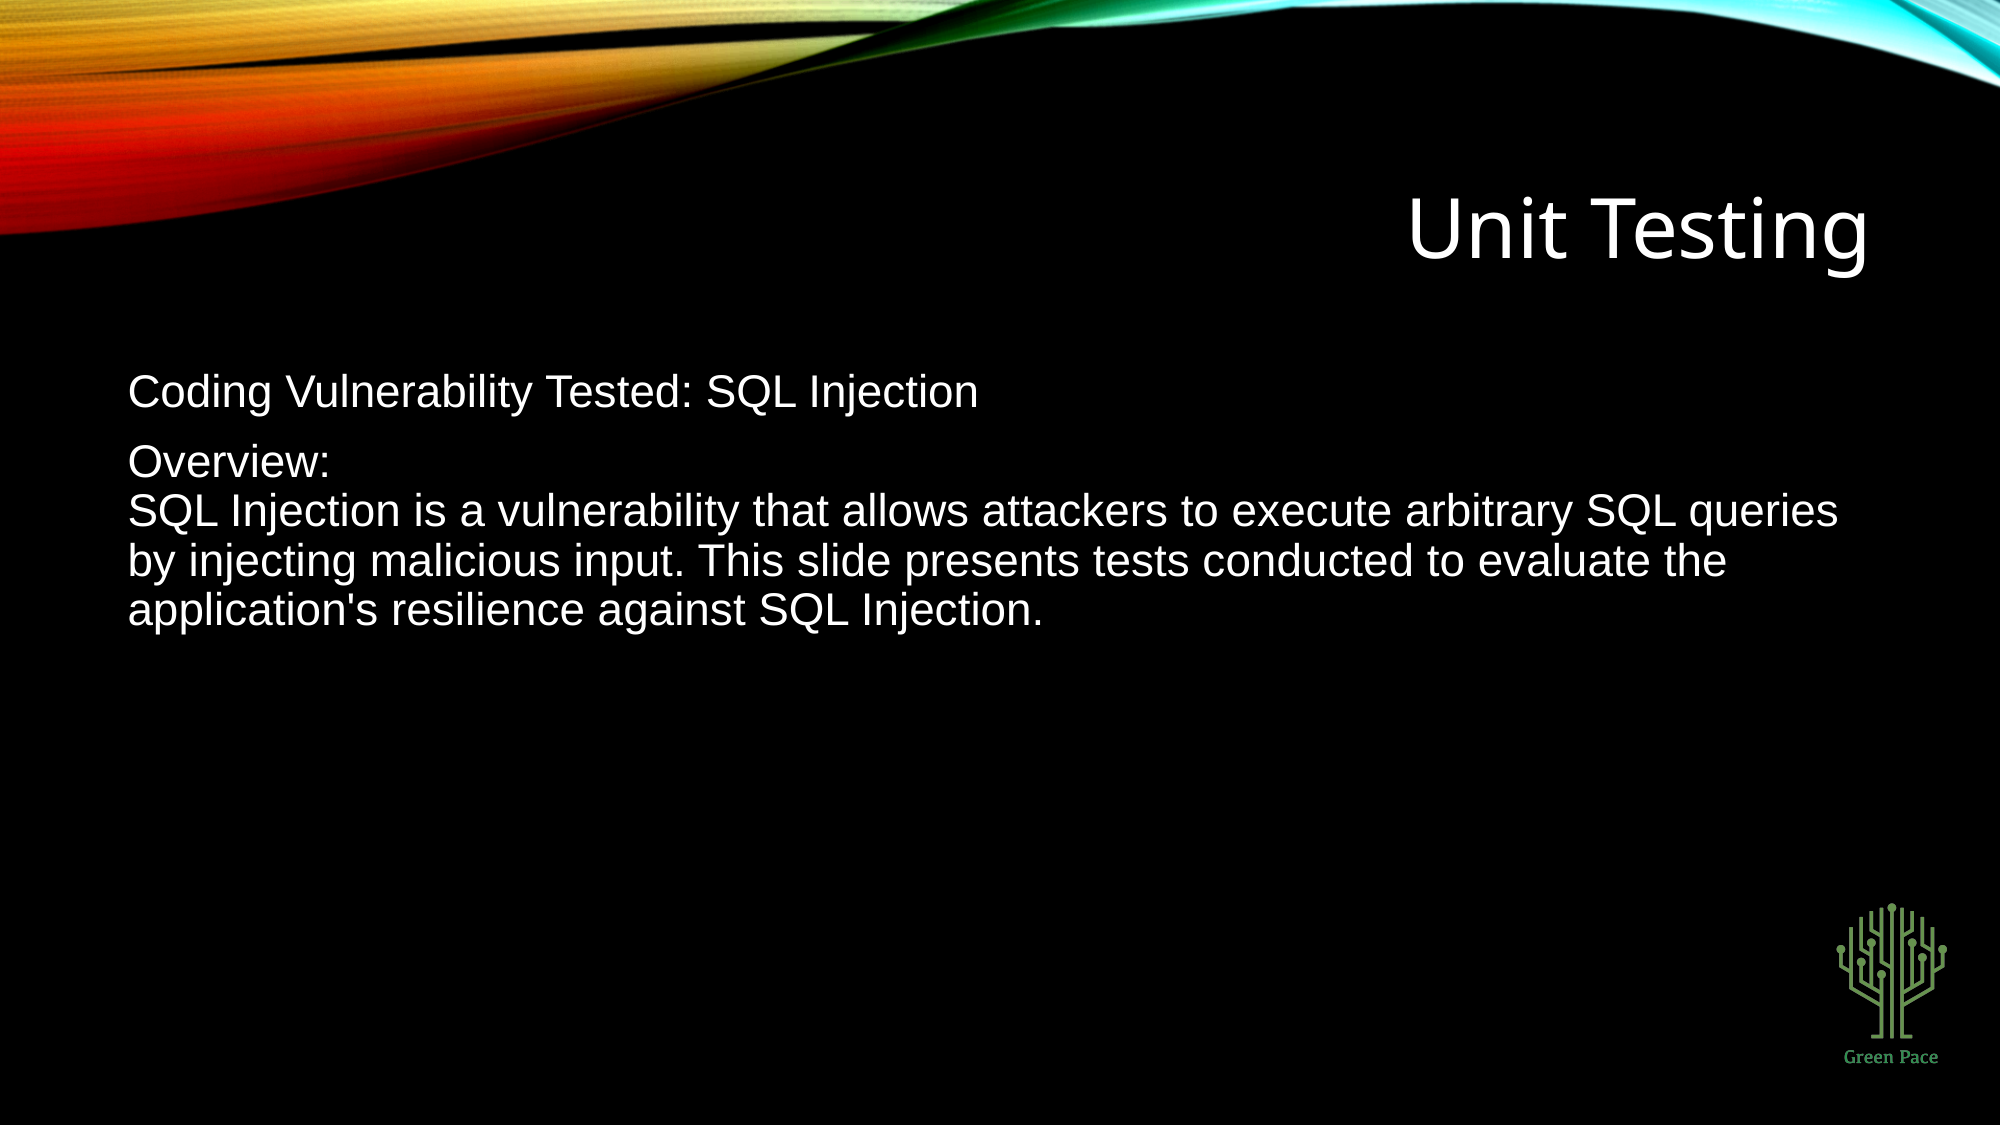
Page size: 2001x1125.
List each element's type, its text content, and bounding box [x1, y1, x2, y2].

list Coding Vulnerability Tested: SQL Injection Overview: SQL Injection is a vulnerability that allows attackers to execute arbitrary SQL queries by injecting malicious input. This slide presents tests conducted to evaluate the application's resilience against SQL Injection. [112, 360, 1888, 1021]
picture [0, 0, 2000, 237]
picture [1817, 892, 1964, 1082]
title Unit Testing [474, 125, 1888, 338]
